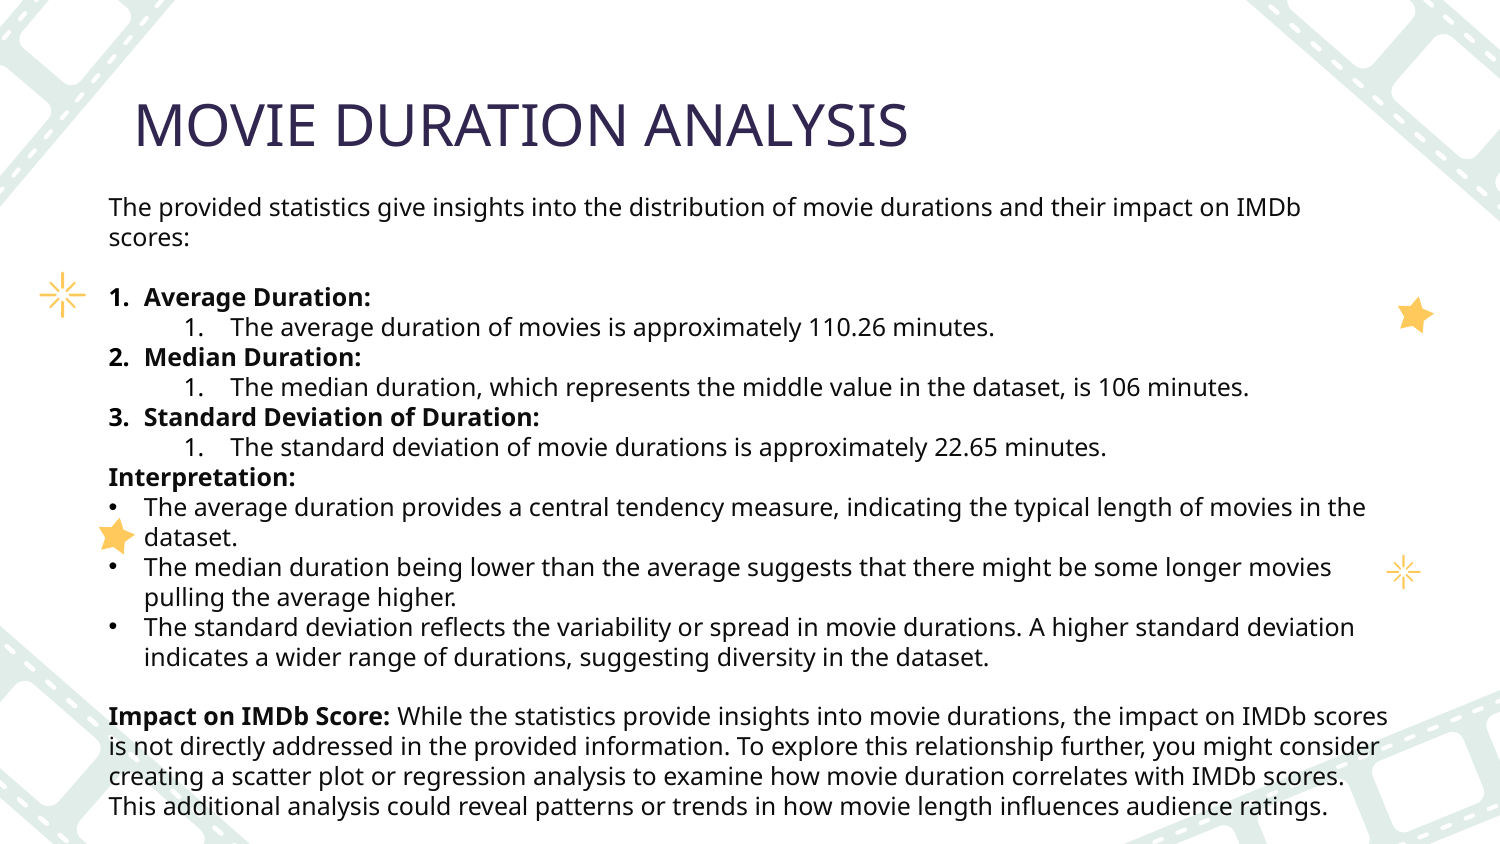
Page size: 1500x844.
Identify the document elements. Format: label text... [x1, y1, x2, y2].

title MOVIE DURATION ANALYSIS [118, 72, 1382, 167]
text_box The provided statistics give insights into the distribution of movie durations and their impact on IMDb scores: Average Duration: The average duration of movies is approximately 110.26 minutes. Median Duration: The median duration, which represents the middle value in the dataset, is 106 minutes. Standard Deviation of Duration: The standard deviation of movie durations is approximately 22.65 minutes. Interpretation: The average duration provides a central tendency measure, indicating the typical length of movies in the dataset. The median duration being lower than the average suggests that there might be some longer movies pulling the average higher. The standard deviation reflects the variability or spread in movie durations. A higher standard deviation indicates a wider range of durations, suggesting diversity in the dataset. Impact on IMDb Score: While the statistics provide insights into movie durations, the impact on IMDb scores is not directly addressed in the provided information. To explore this relationship further, you might consider creating a scatter plot or regression analysis to examine how movie duration correlates with IMDb scores. This additional analysis could reveal patterns or trends in how movie length influences audience ratings. [93, 184, 1407, 844]
